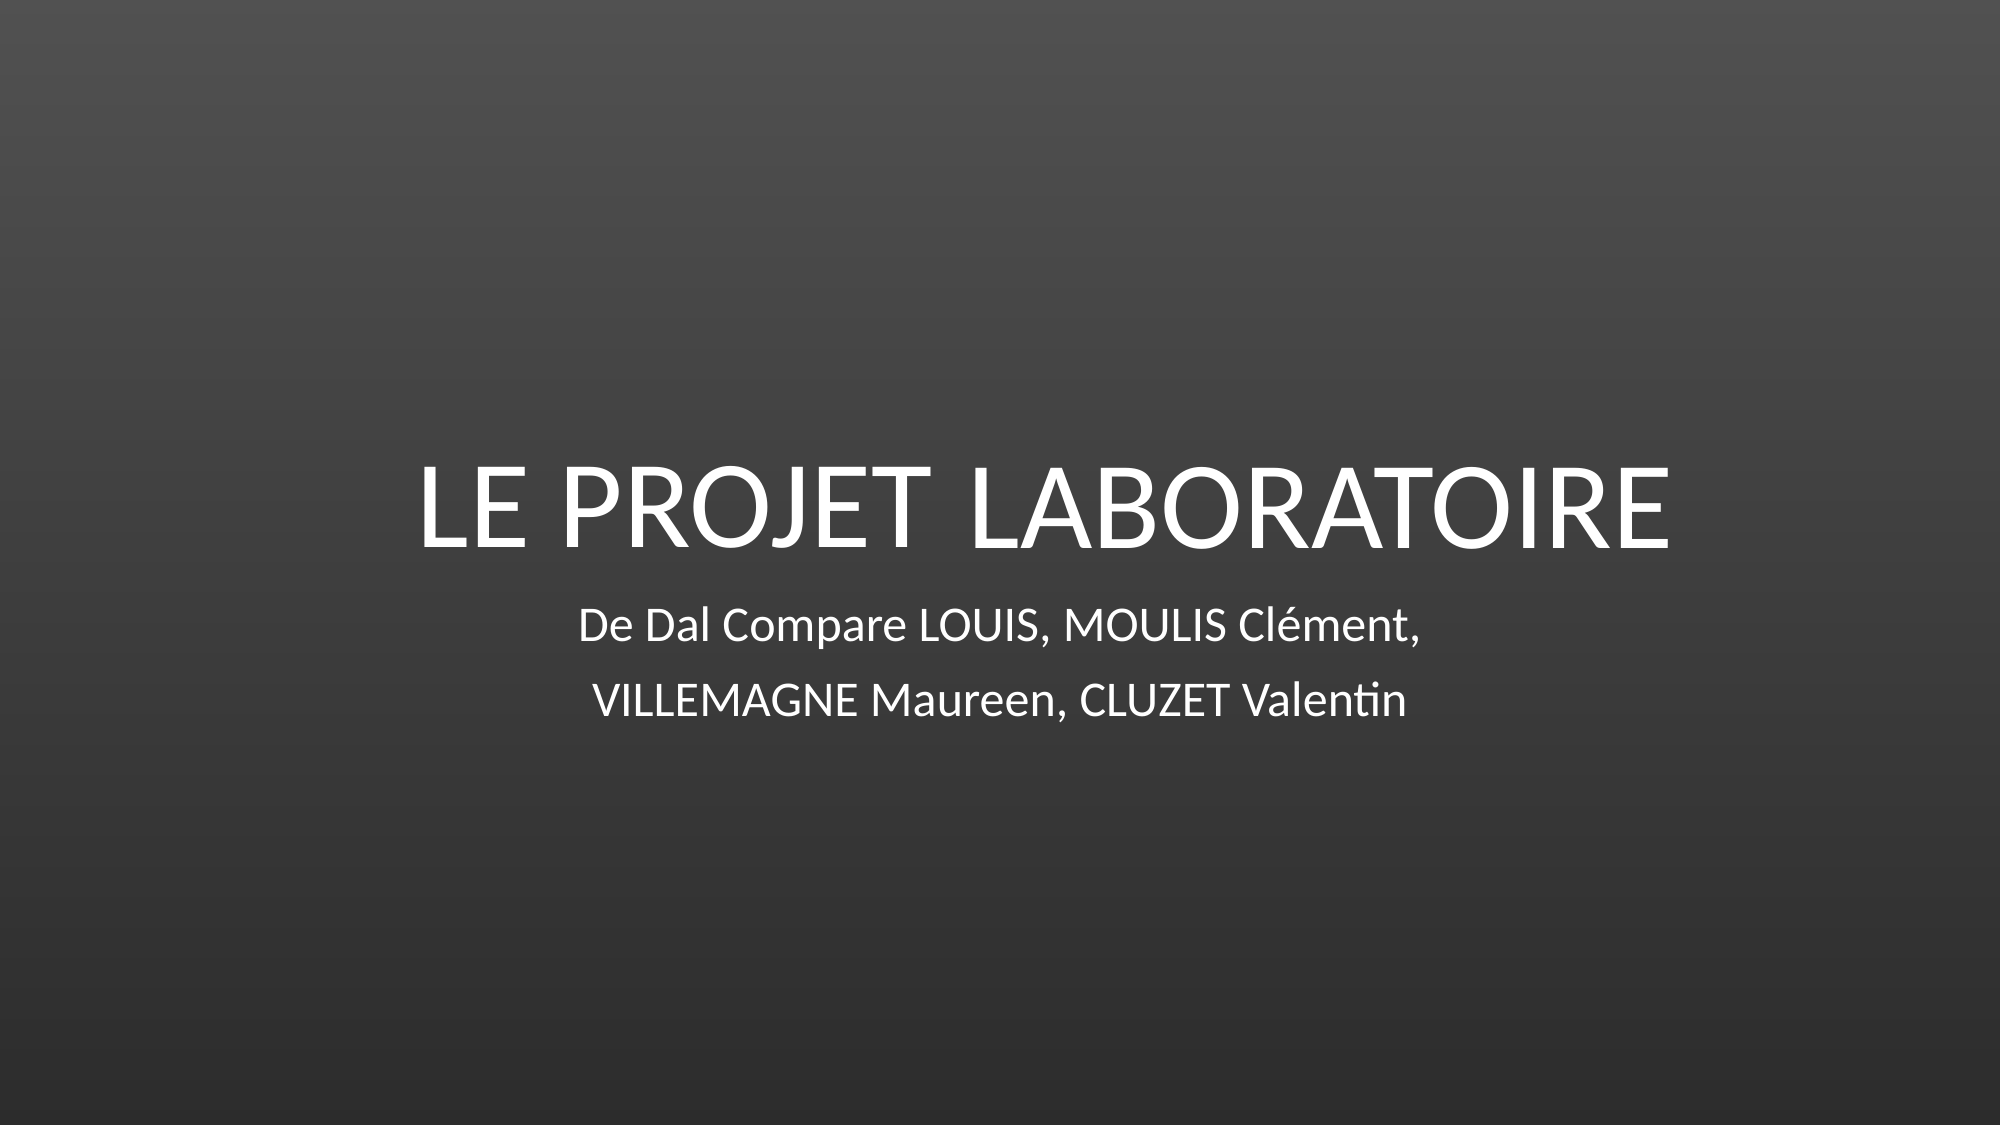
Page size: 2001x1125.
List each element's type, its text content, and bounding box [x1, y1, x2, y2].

text_box LABORATOIRE [953, 416, 1750, 582]
text_box LE PROJET [402, 415, 1106, 581]
subtitle De Dal Compare LOUIS, MOULIS Clément, VILLEMAGNE Maureen, CLUZET Valentin [249, 590, 1750, 863]
